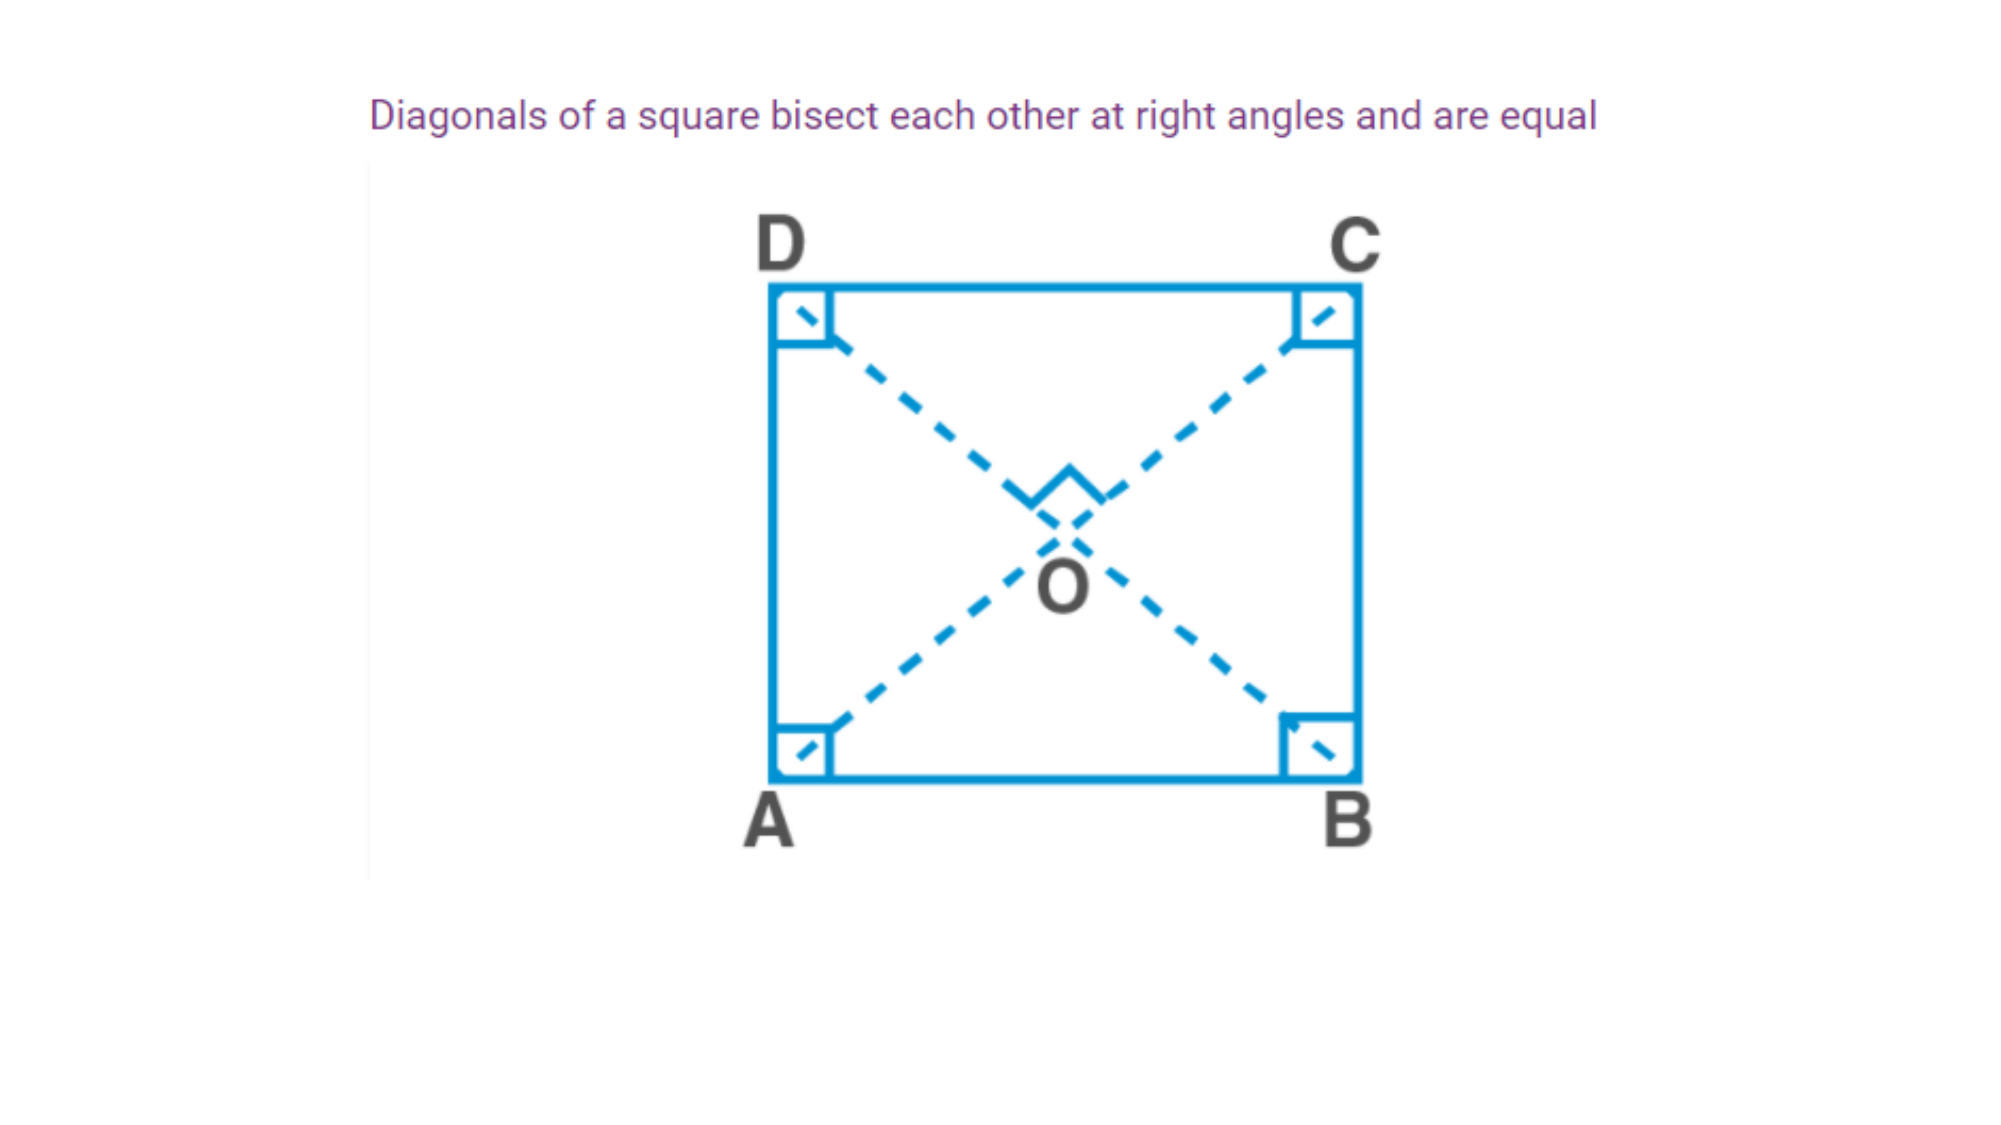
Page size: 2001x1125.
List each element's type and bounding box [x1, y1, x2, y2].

picture [358, 84, 1627, 881]
